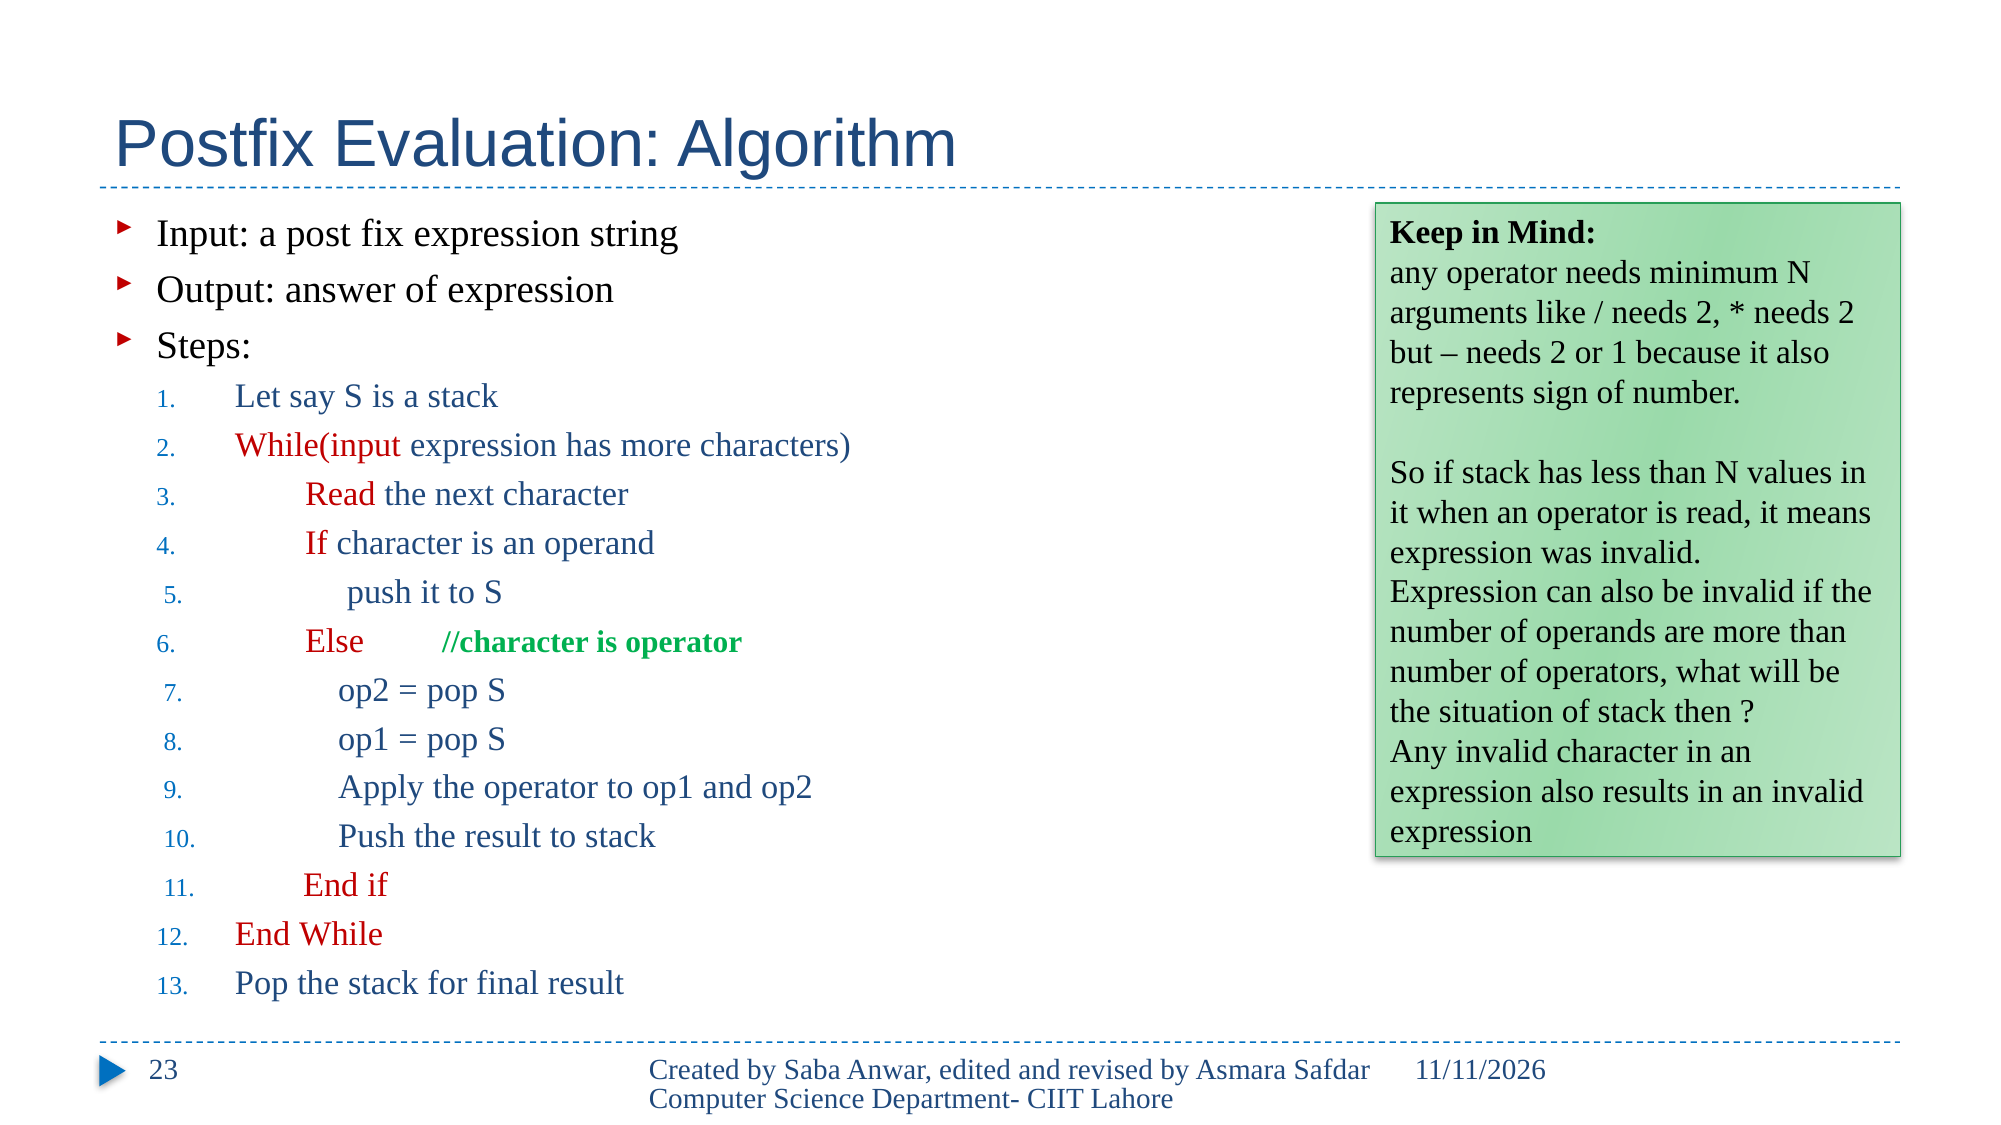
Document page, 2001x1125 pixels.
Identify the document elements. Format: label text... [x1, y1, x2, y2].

title Postfix Evaluation: Algorithm [99, 24, 1900, 188]
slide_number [1401, 1042, 1901, 1103]
text_box Keep in Mind: any operator needs minimum N arguments like / needs 2, * needs 2 but – needs 2 or 1 because it also represents sign of number. So if stack has less than N values in it when an operator is read, it means expression was invalid. Expression can also be invalid if the number of operands are more than number of operators, what will be the situation of stack then ? Any invalid character in an expression also results in an invalid expression [1375, 202, 1901, 857]
slide_number 23 [133, 1042, 568, 1103]
list Input: a post fix expression string Output: answer of expression Steps: Let say S is a stack While(input expression has more characters) Read the next character If character is an operand push it to S Else //character is operator op2 = pop S op1 = pop S Apply the operator to op1 and op2 Push the result to stack End if End While Pop the stack for final result [99, 200, 1900, 1010]
footer Created by Saba Anwar, edited and revised by Asmara Safdar Computer Science Department- CIIT Lahore [634, 1042, 1401, 1103]
